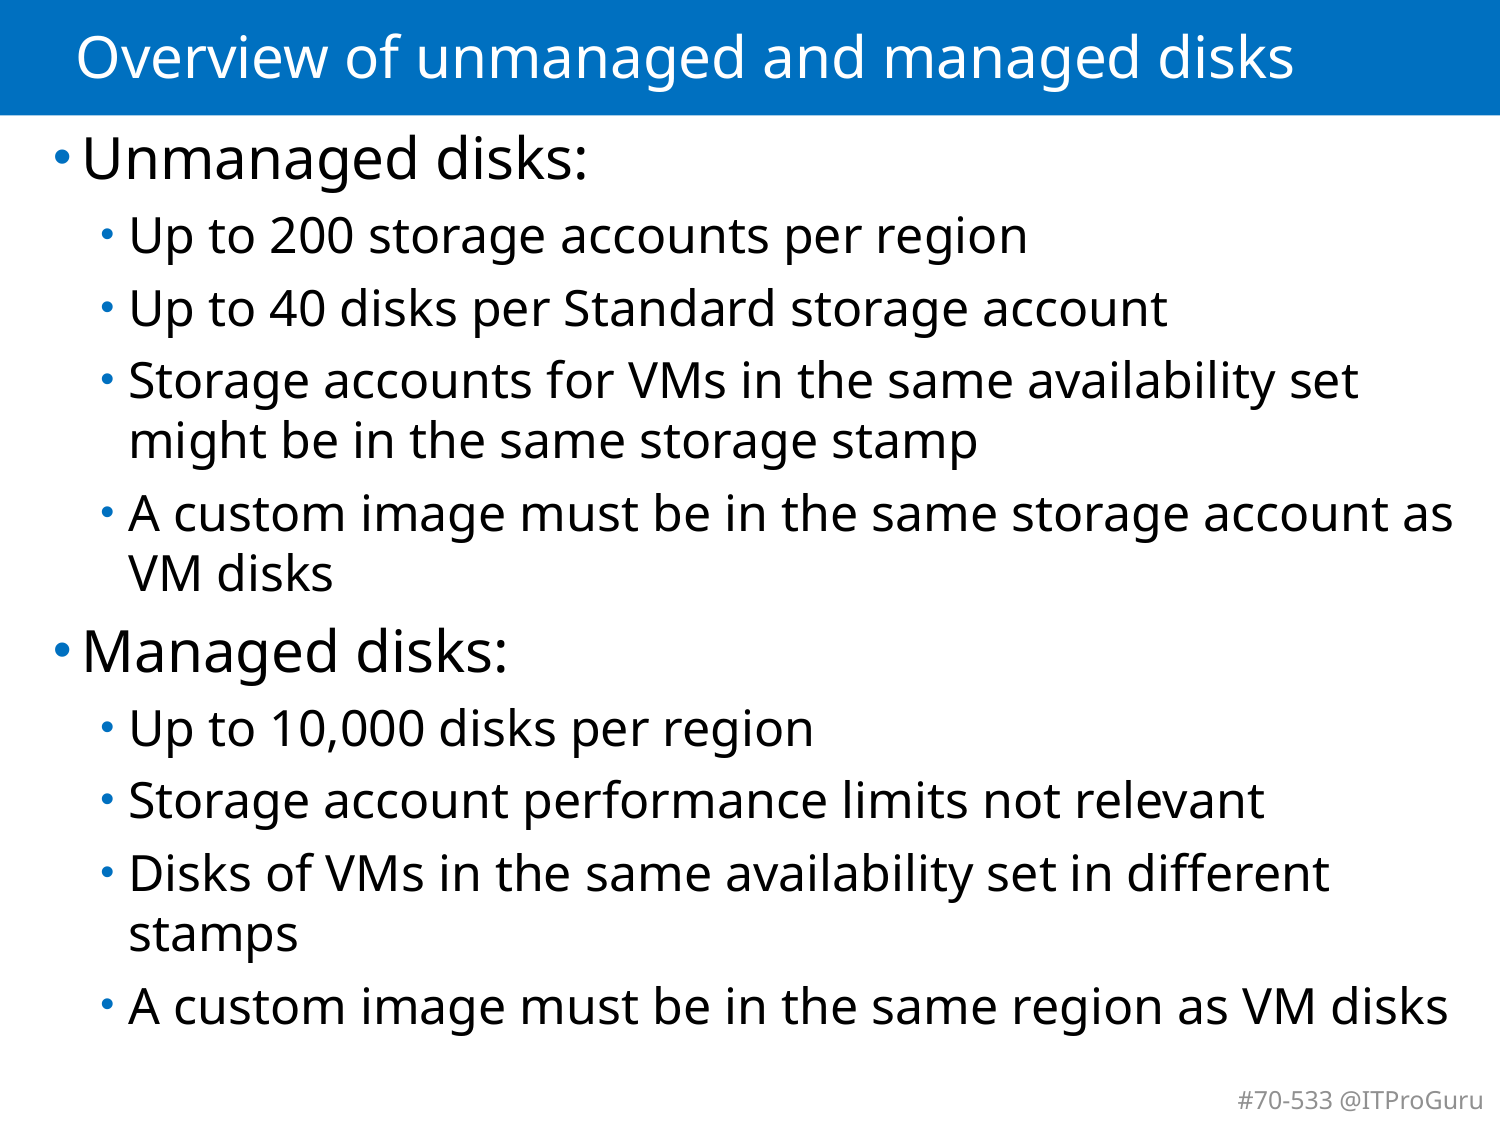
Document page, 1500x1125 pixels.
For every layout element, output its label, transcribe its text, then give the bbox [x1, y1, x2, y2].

text_box Unmanaged disks: Up to 200 storage accounts per region Up to 40 disks per Standard storage account Storage accounts for VMs in the same availability set might be in the same storage stamp A custom image must be in the same storage account as VM disks Managed disks: Up to 10,000 disks per region Storage account performance limits not relevant Disks of VMs in the same availability set in different stamps A custom image must be in the same region as VM disks [53, 121, 1466, 966]
title Overview of unmanaged and managed disks [75, 0, 1351, 121]
